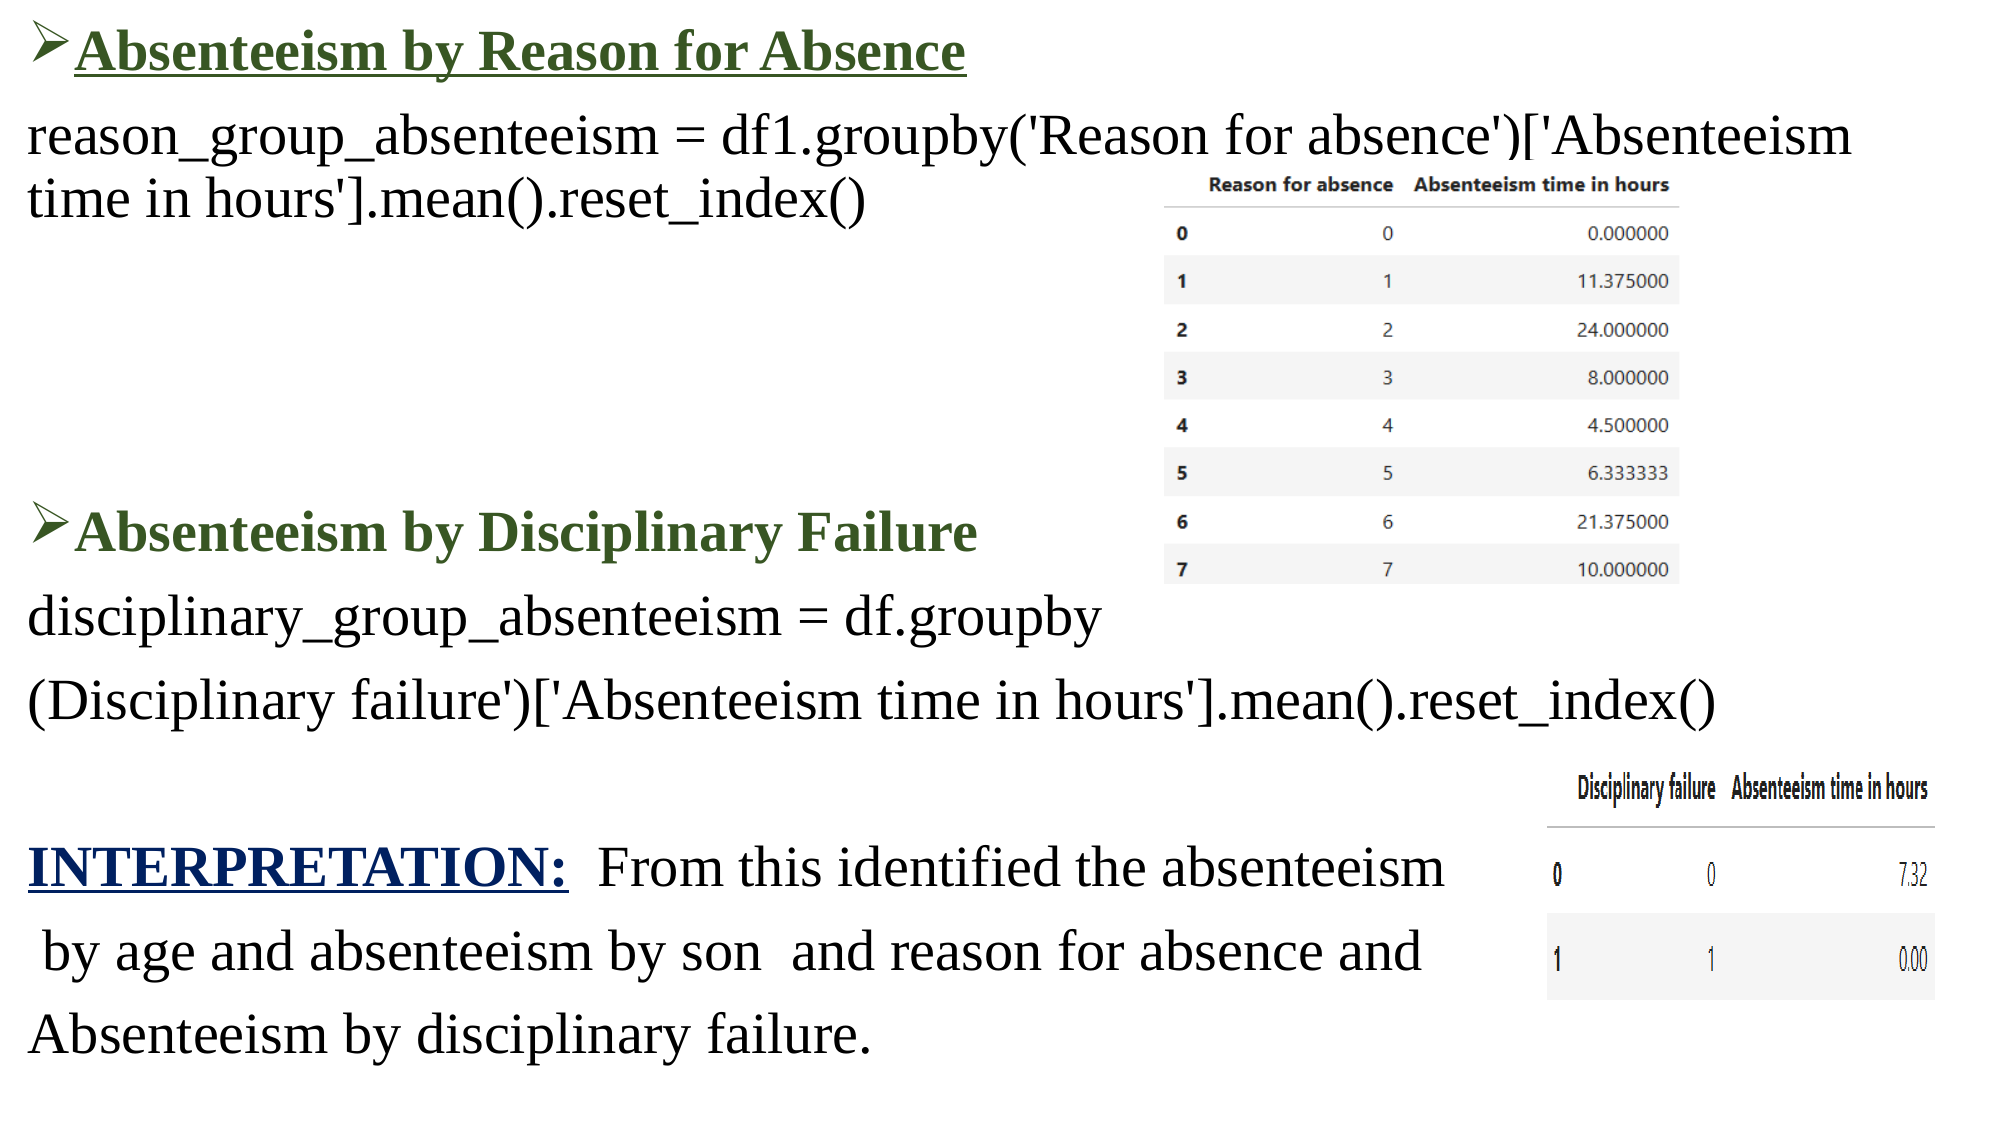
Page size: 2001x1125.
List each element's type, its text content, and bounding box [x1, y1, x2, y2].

picture [1164, 160, 1707, 584]
picture [1547, 746, 1986, 1005]
list Absenteeism by Reason for Absence reason_group_absenteeism = df1.groupby('Reason for absence')['Absenteeism time in hours'].mean().reset_index() Absenteeism by Disciplinary Failure disciplinary_group_absenteeism = df.groupby (Disciplinary failure')['Absenteeism time in hours'].mean().reset_index() INTERPRETATION: From this identified the absenteeism by age and absenteeism by son and reason for absence and Absenteeism by disciplinary failure. [12, 12, 1986, 1113]
